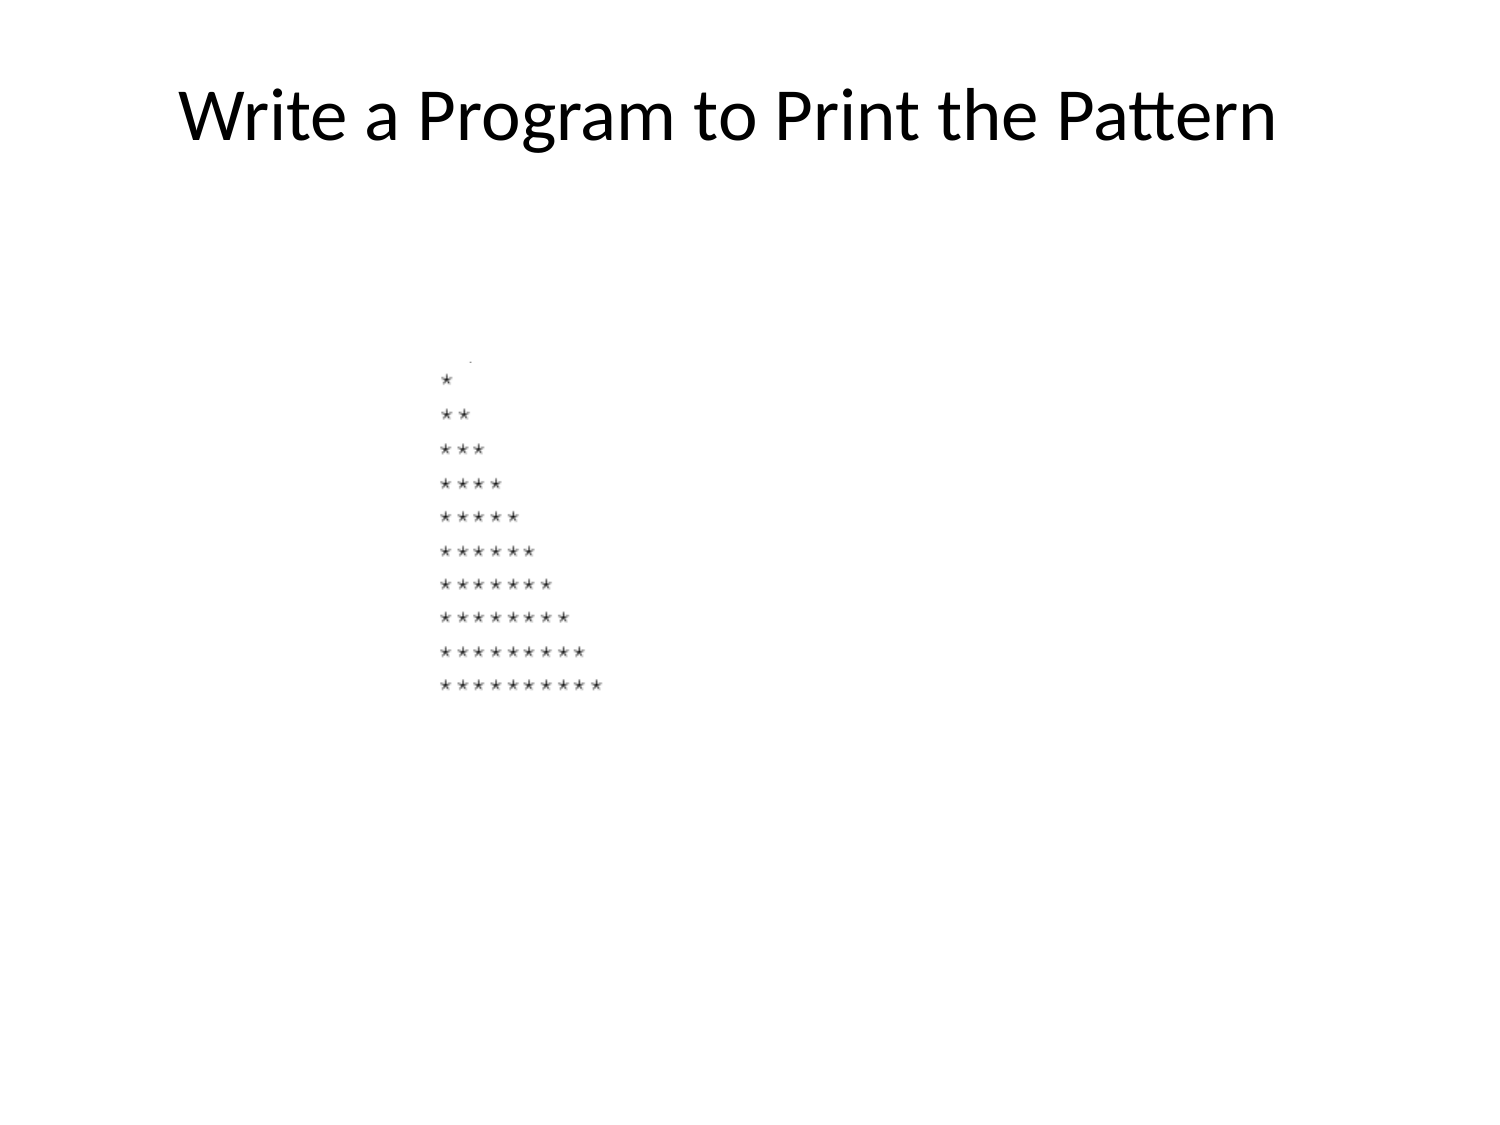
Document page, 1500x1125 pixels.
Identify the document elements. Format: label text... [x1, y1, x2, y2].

text_box Write a Program to Print the Pattern [164, 58, 1360, 164]
picture [421, 351, 615, 700]
